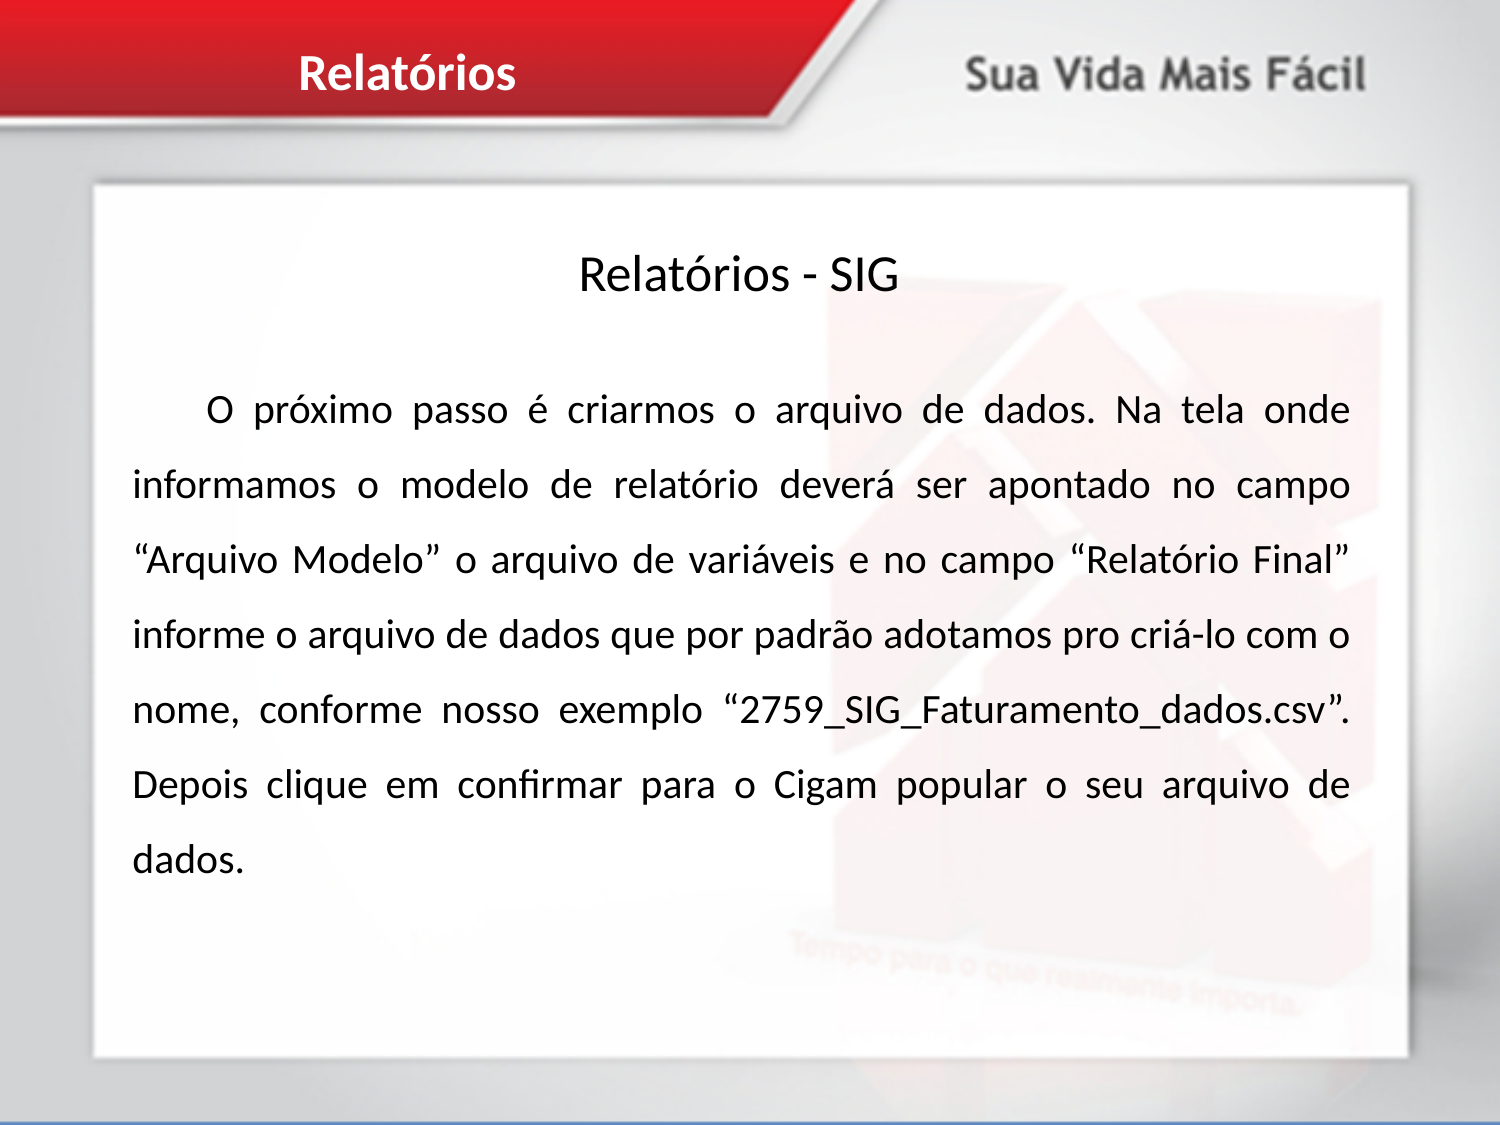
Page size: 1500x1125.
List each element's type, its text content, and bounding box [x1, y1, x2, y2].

text_box Relatórios [100, 30, 715, 90]
text_box Relatórios - SIG [112, 231, 1367, 309]
text_box O próximo passo é criarmos o arquivo de dados. Na tela onde informamos o modelo de relatório deverá ser apontado no campo “Arquivo Modelo” o arquivo de variáveis e no campo “Relatório Final” informe o arquivo de dados que por padrão adotamos pro criá-lo com o nome, conforme nosso exemplo “2759_SIG_Faturamento_dados.csv”. Depois clique em confirmar para o Cigam popular o seu arquivo de dados. [117, 349, 1367, 890]
picture [0, 0, 1500, 1125]
